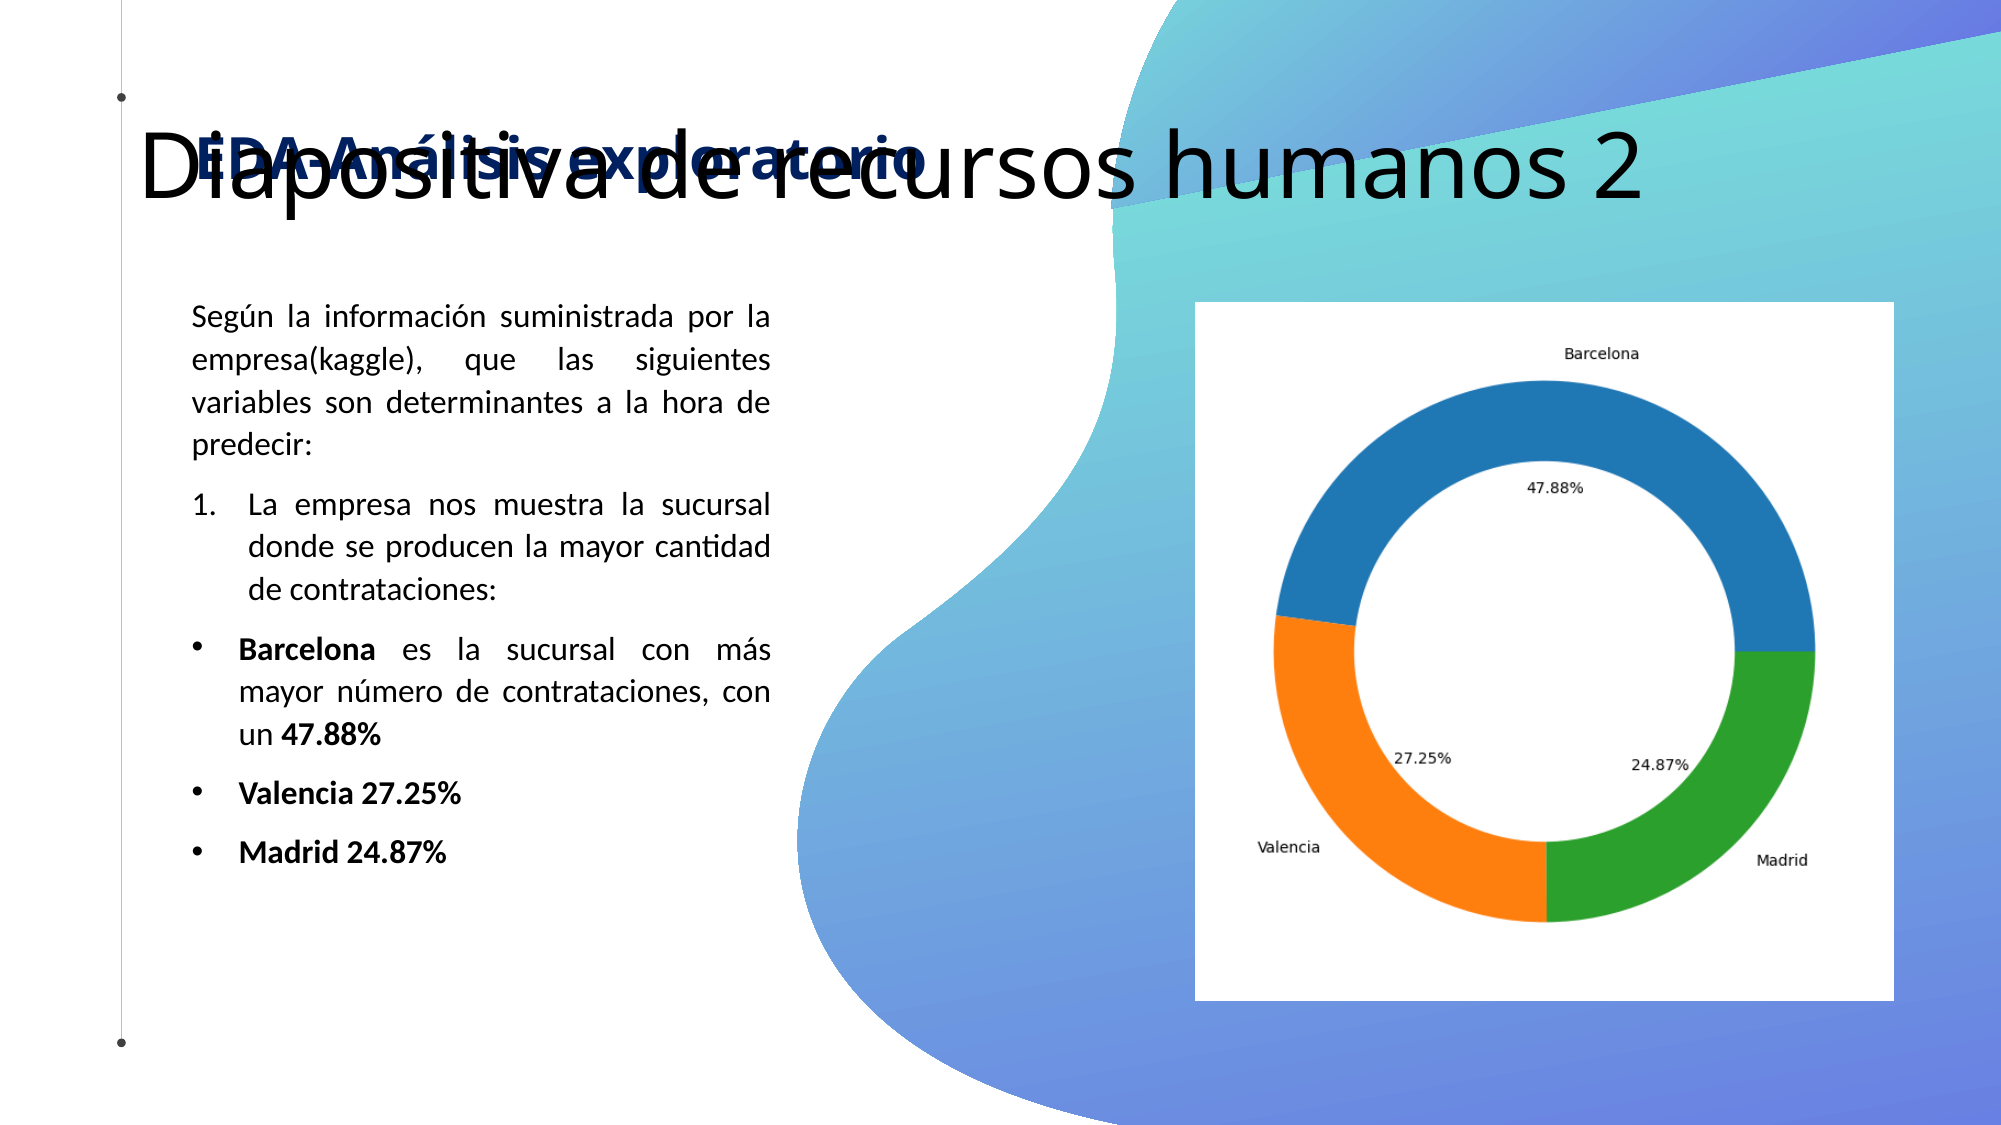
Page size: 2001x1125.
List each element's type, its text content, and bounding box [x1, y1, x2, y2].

text_box [116, 92, 121, 103]
text_box [122, 92, 127, 103]
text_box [173, 291, 772, 986]
text_box [116, 1037, 127, 1049]
picture [1195, 302, 1894, 1001]
title Diapositiva de recursos humanos 2 [137, 59, 693, 278]
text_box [693, 0, 2000, 1125]
